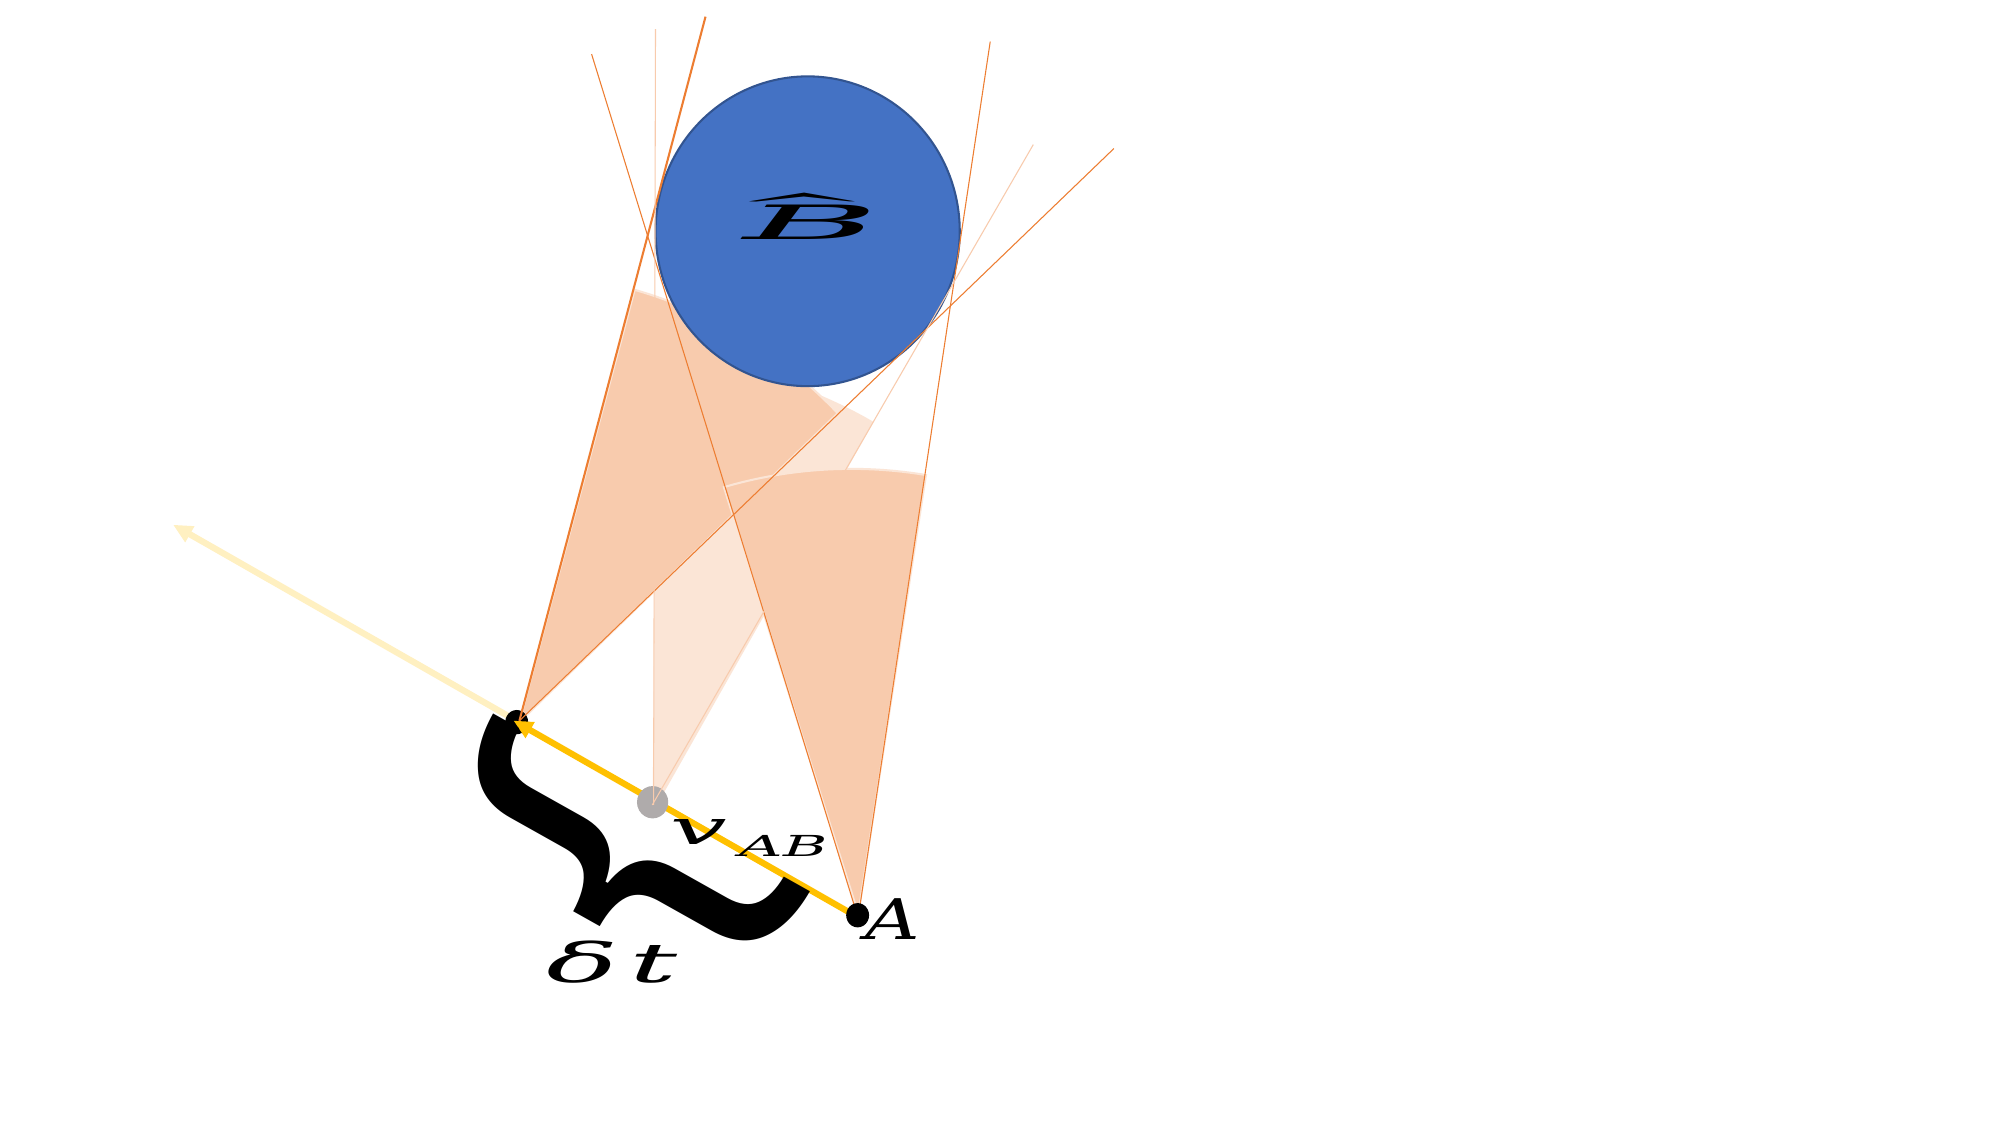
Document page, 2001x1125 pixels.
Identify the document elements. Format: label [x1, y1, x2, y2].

text_box [173, 16, 1114, 996]
